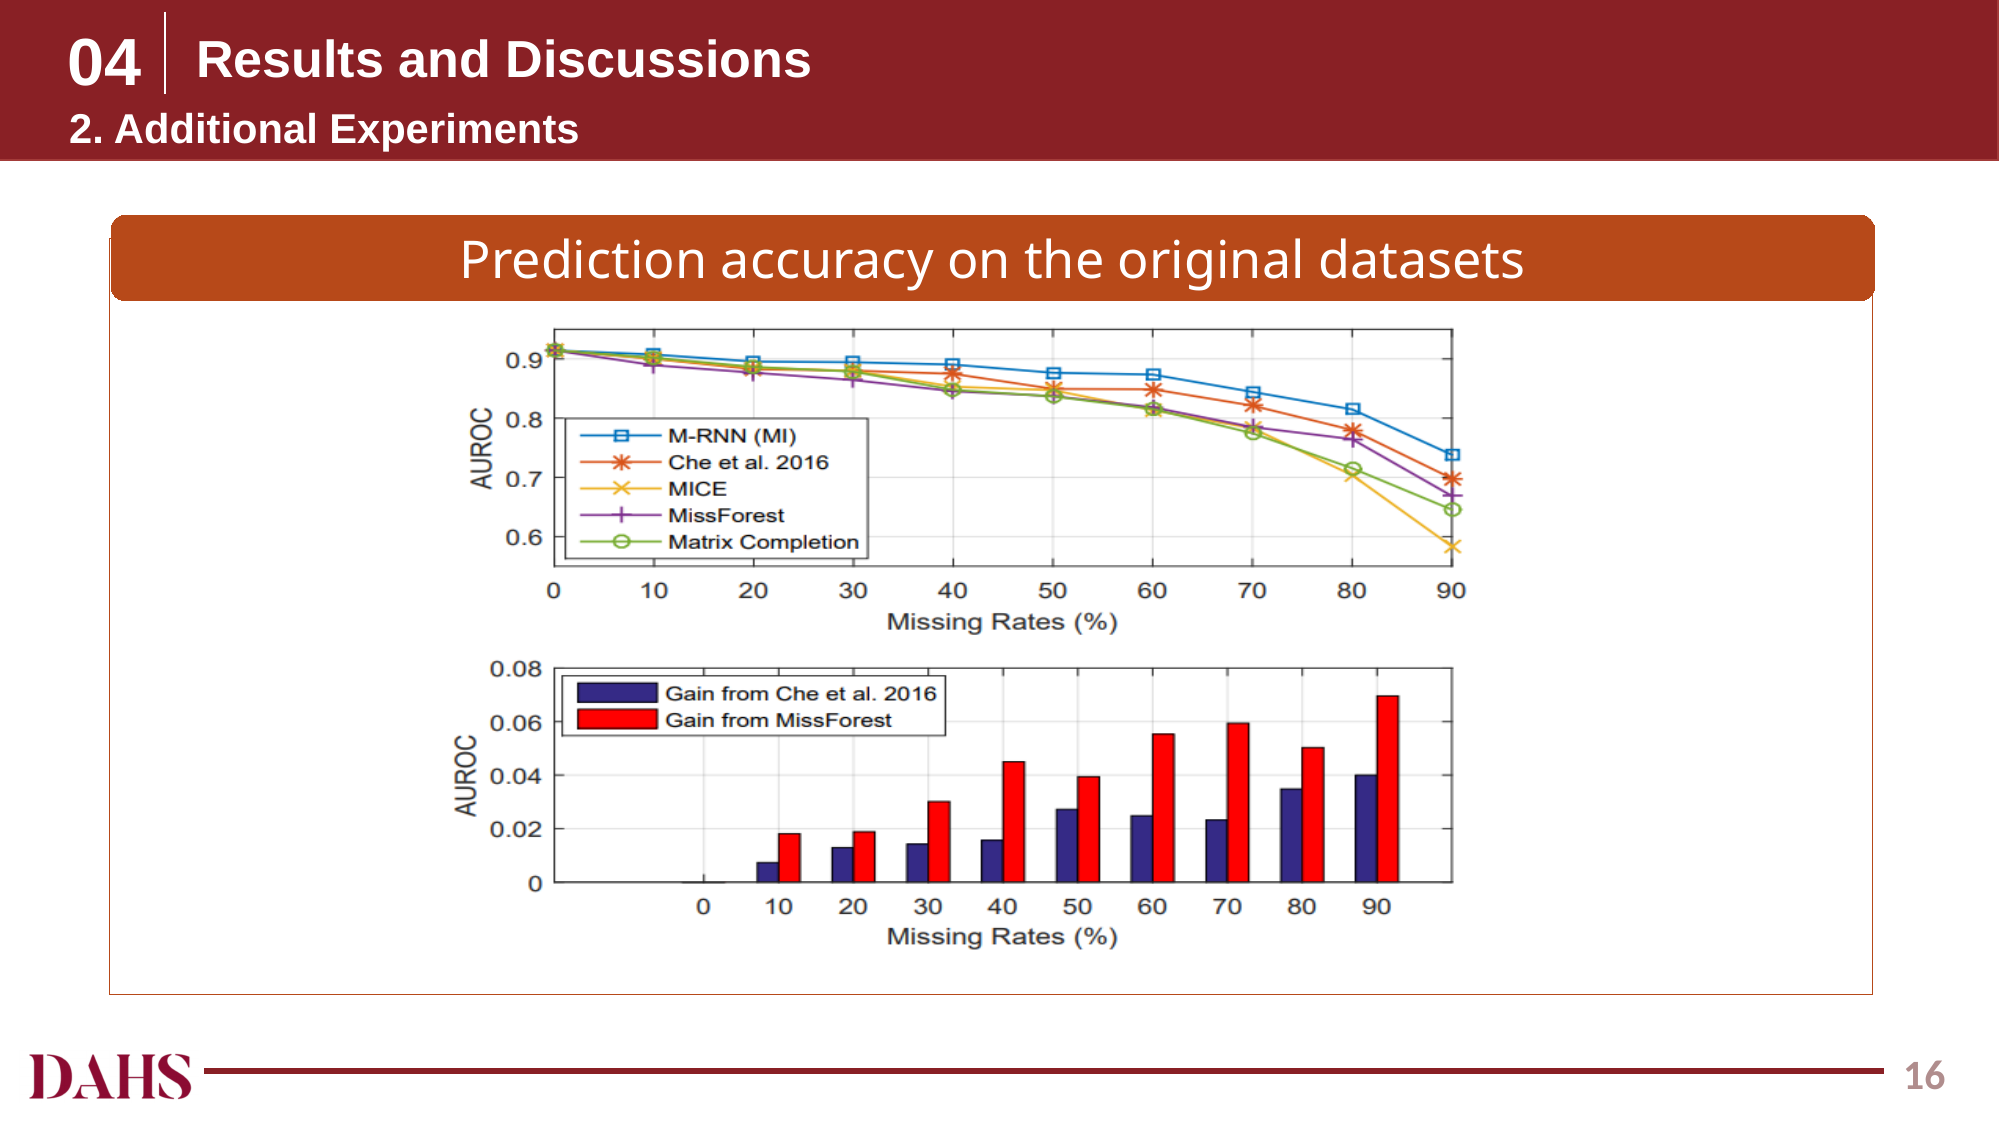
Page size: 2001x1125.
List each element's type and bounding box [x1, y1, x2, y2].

text_box [0, 0, 1999, 1103]
picture [425, 310, 1556, 966]
